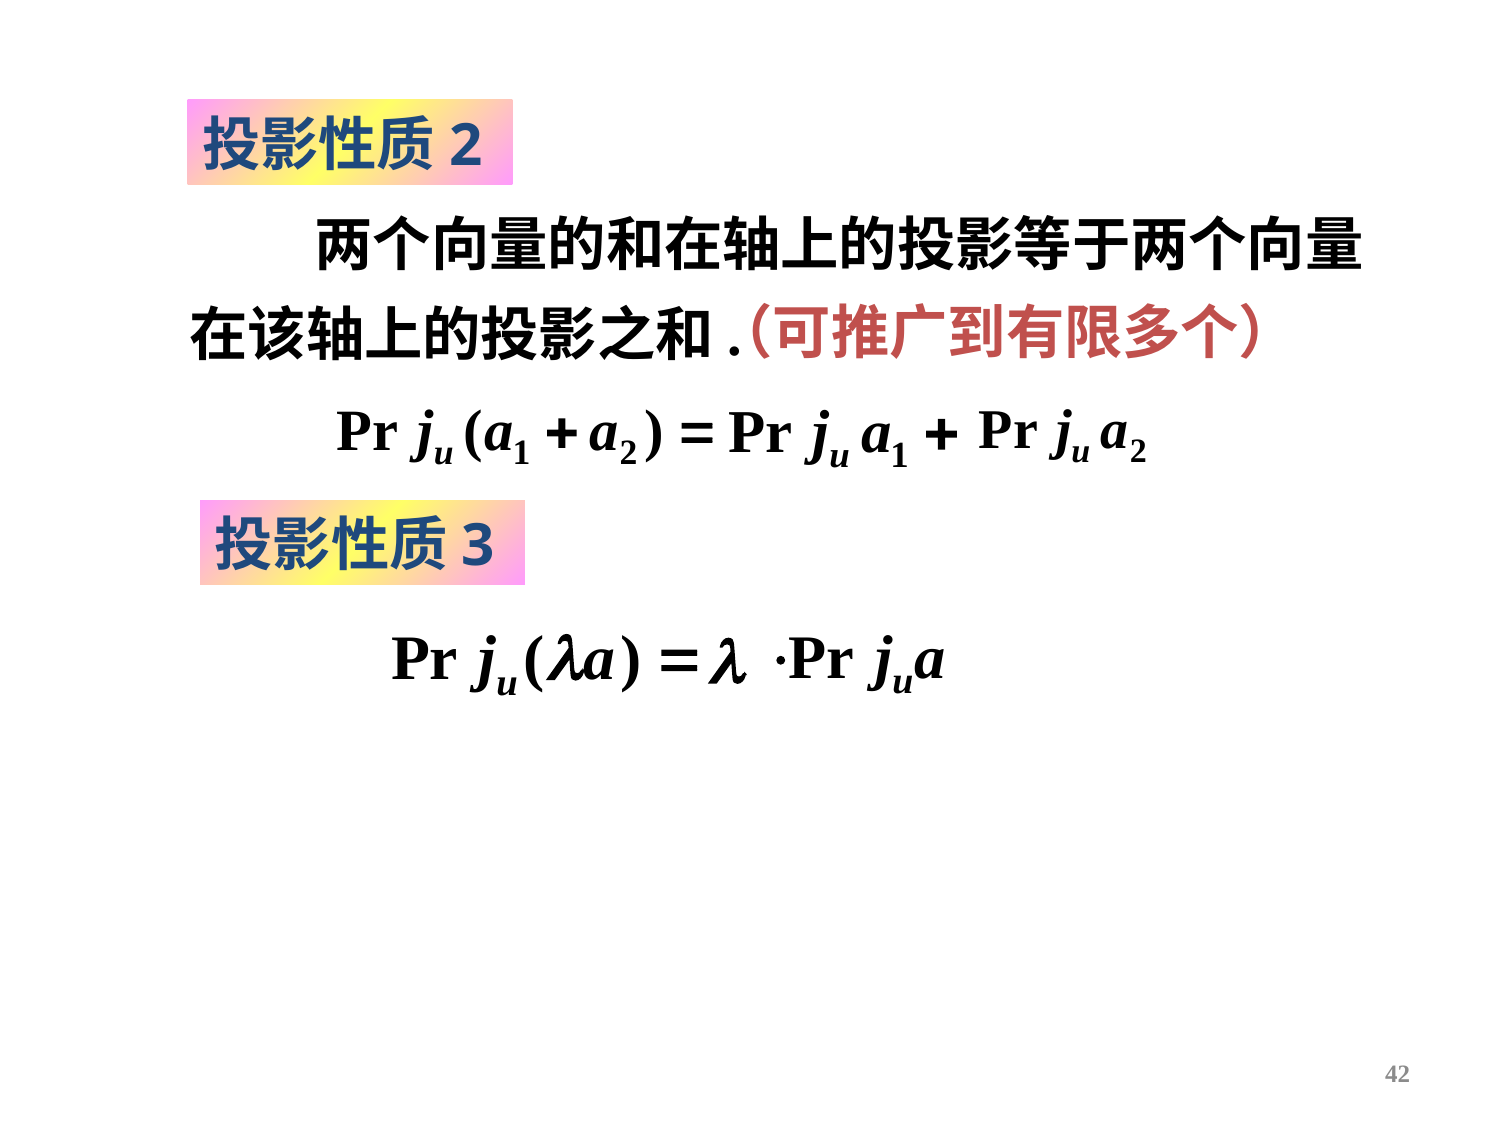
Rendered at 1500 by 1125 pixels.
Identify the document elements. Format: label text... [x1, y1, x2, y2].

text_box 在该轴上的投影之和. [174, 289, 788, 375]
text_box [762, 624, 953, 701]
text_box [333, 399, 713, 472]
text_box 投影性质2 [187, 99, 513, 185]
text_box 投影性质3 [200, 500, 525, 585]
text_box 两个向量的和在轴上的投影等于两个向量 [299, 200, 1425, 285]
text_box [699, 624, 759, 699]
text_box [724, 399, 963, 475]
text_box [975, 399, 1151, 469]
text_box （可推广到有限多个） [699, 287, 1325, 373]
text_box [387, 624, 698, 703]
slide_number 42 [1074, 1042, 1425, 1103]
